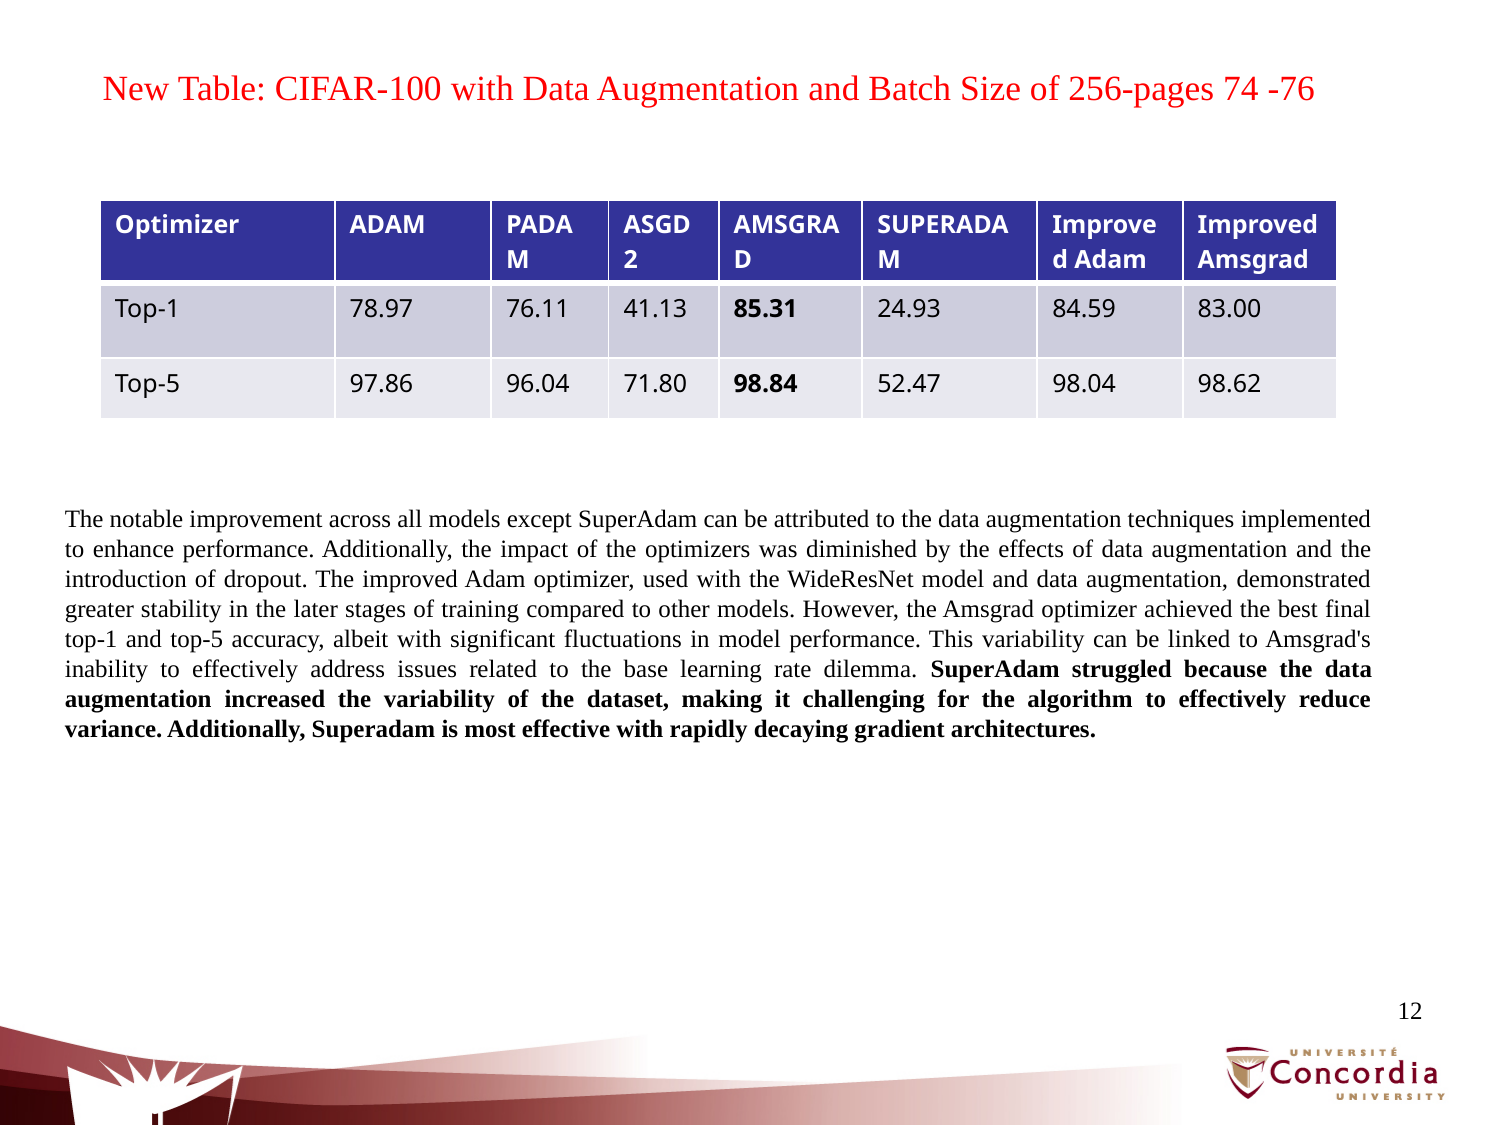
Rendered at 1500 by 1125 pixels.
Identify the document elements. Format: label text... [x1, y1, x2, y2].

table_cell 83.00 [1184, 286, 1336, 357]
table_cell 97.86 [336, 359, 490, 418]
table_cell 71.80 [609, 359, 718, 418]
table_header ADAM [336, 201, 490, 280]
table_cell 96.04 [492, 359, 608, 418]
table_cell 24.93 [863, 286, 1036, 357]
table_header Optimizer [101, 201, 334, 280]
table_cell 76.11 [492, 286, 608, 357]
table_cell 84.59 [1038, 286, 1182, 357]
text_box The notable improvement across all models except SuperAdam can be attributed to the data augmentation techniques implemented to enhance performance. Additionally, the impact of the optimizers was diminished by the effects of data augmentation and the introduction of dropout. The improved Adam optimizer, used with the WideResNet model and data augmentation, demonstrated greater stability in the later stages of training compared to other models. However, the Amsgrad optimizer achieved the best final top-1 and top-5 accuracy, albeit with significant fluctuations in model performance. This variability can be linked to Amsgrad's inability to effectively address issues related to the base learning rate dilemma. SuperAdam struggled because the data augmentation increased the variability of the dataset, making it challenging for the algorithm to effectively reduce variance. Additionally, Superadam is most effective with rapidly decaying gradient architectures. [49, 495, 1388, 750]
table_header PADAM [492, 201, 608, 280]
picture [0, 0, 1500, 1125]
table_header SUPERADAM [863, 201, 1036, 280]
table_cell Top-5 [101, 359, 334, 418]
table_cell Top-1 [101, 286, 334, 357]
table_cell 52.47 [863, 359, 1036, 418]
table_cell 98.62 [1184, 359, 1336, 418]
slide_number 12 [987, 987, 1438, 1048]
table_cell 41.13 [609, 286, 718, 357]
table_cell 98.04 [1038, 359, 1182, 418]
table_header AMSGRAD [720, 201, 861, 280]
table_header Improved Amsgrad [1184, 201, 1336, 280]
table_header ASGD2 [609, 201, 718, 280]
table_cell 98.84 [720, 359, 861, 418]
table_header Improved Adam [1038, 201, 1182, 280]
table_cell 78.97 [336, 286, 490, 357]
table_cell 85.31 [720, 286, 861, 357]
title New Table: CIFAR-100 with Data Augmentation and Batch Size of 256-pages 74 -76 [87, 57, 1476, 146]
